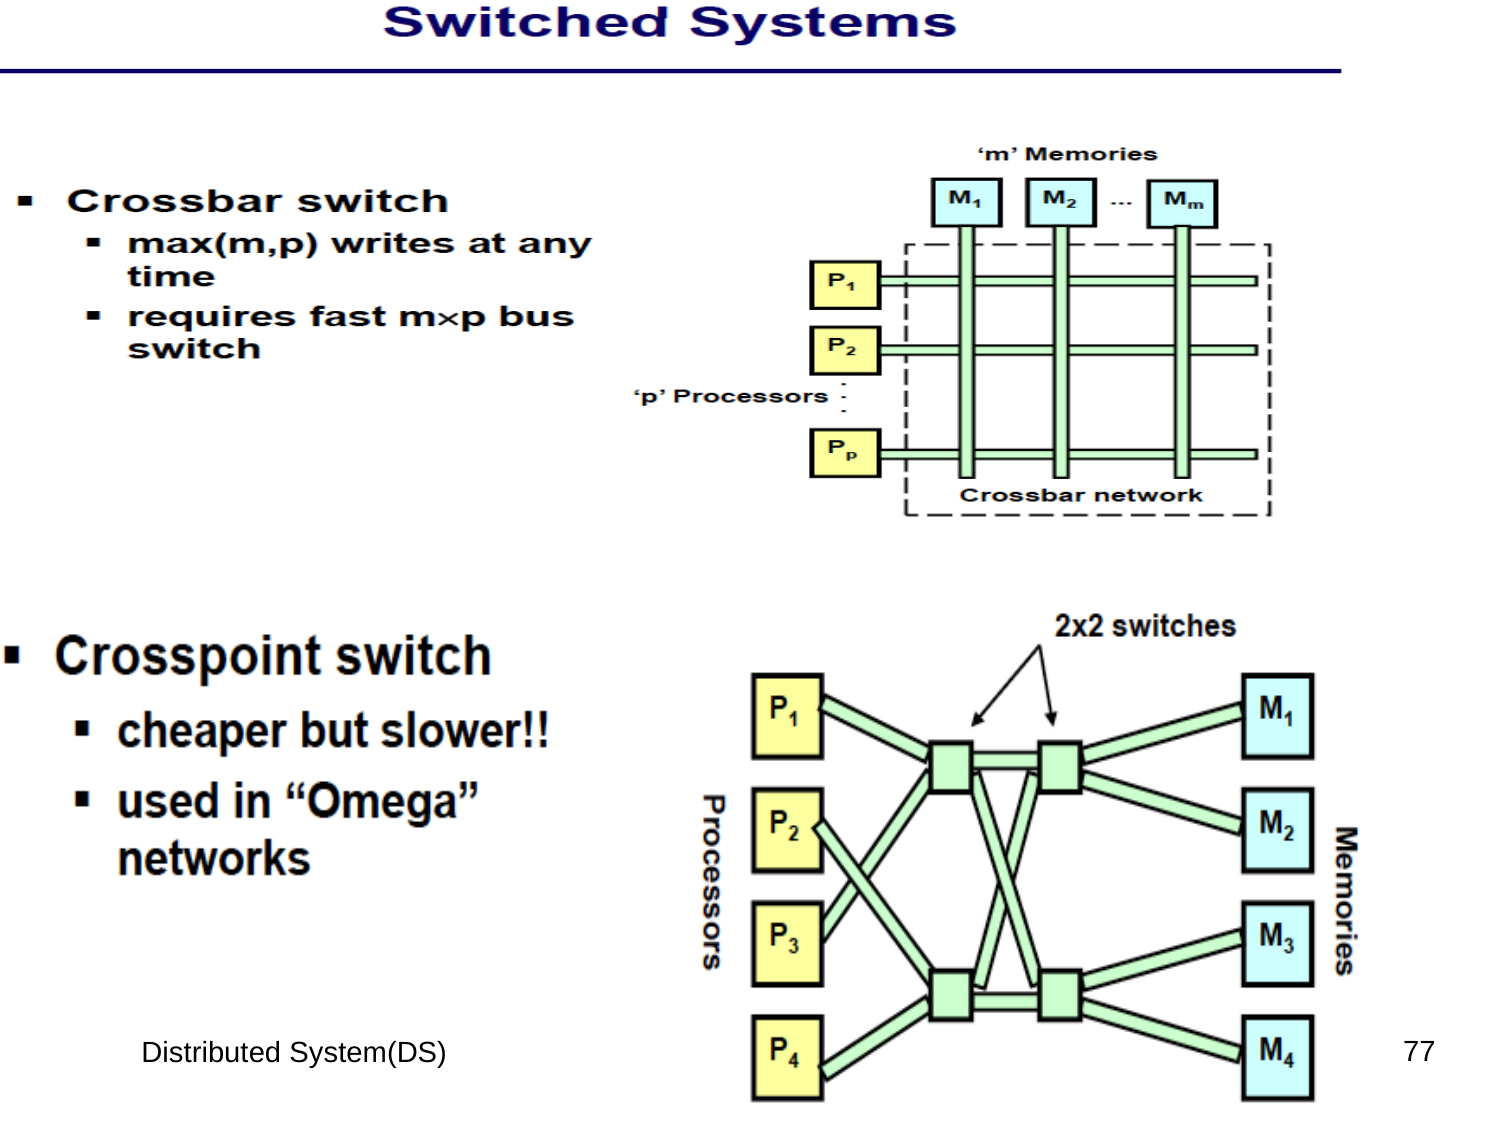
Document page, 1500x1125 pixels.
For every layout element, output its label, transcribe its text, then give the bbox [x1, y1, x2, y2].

picture [0, 0, 1351, 551]
slide_number 77 [1366, 1024, 1451, 1103]
picture [0, 574, 1363, 1114]
